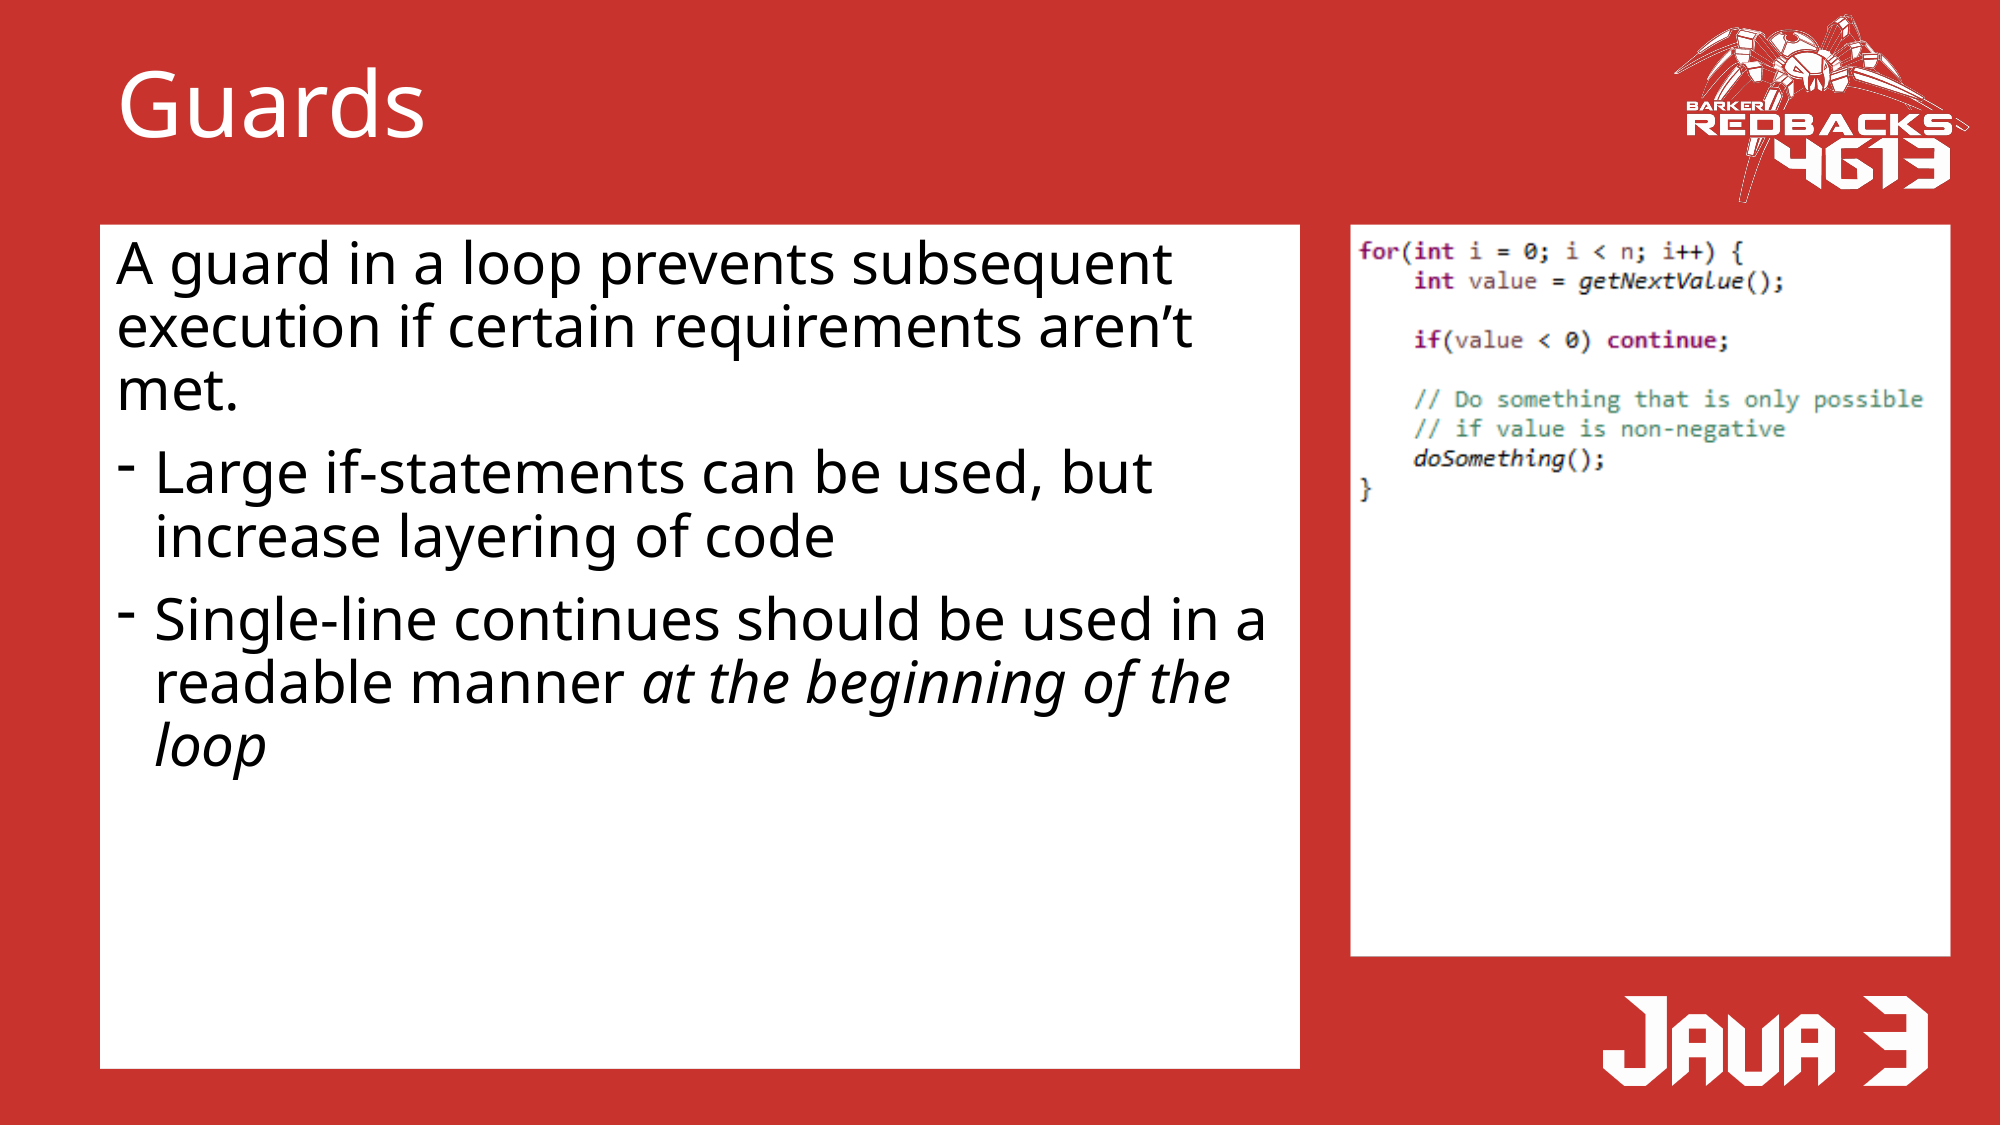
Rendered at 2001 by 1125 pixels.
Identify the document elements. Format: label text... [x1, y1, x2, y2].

title Guards [101, 28, 1657, 188]
picture [0, 0, 2000, 1125]
list A guard in a loop prevents subsequent execution if certain requirements aren’t met. Large if-statements can be used, but increase layering of code Single-line continues should be used in a readable manner at the beginning of the loop [101, 226, 1301, 1070]
